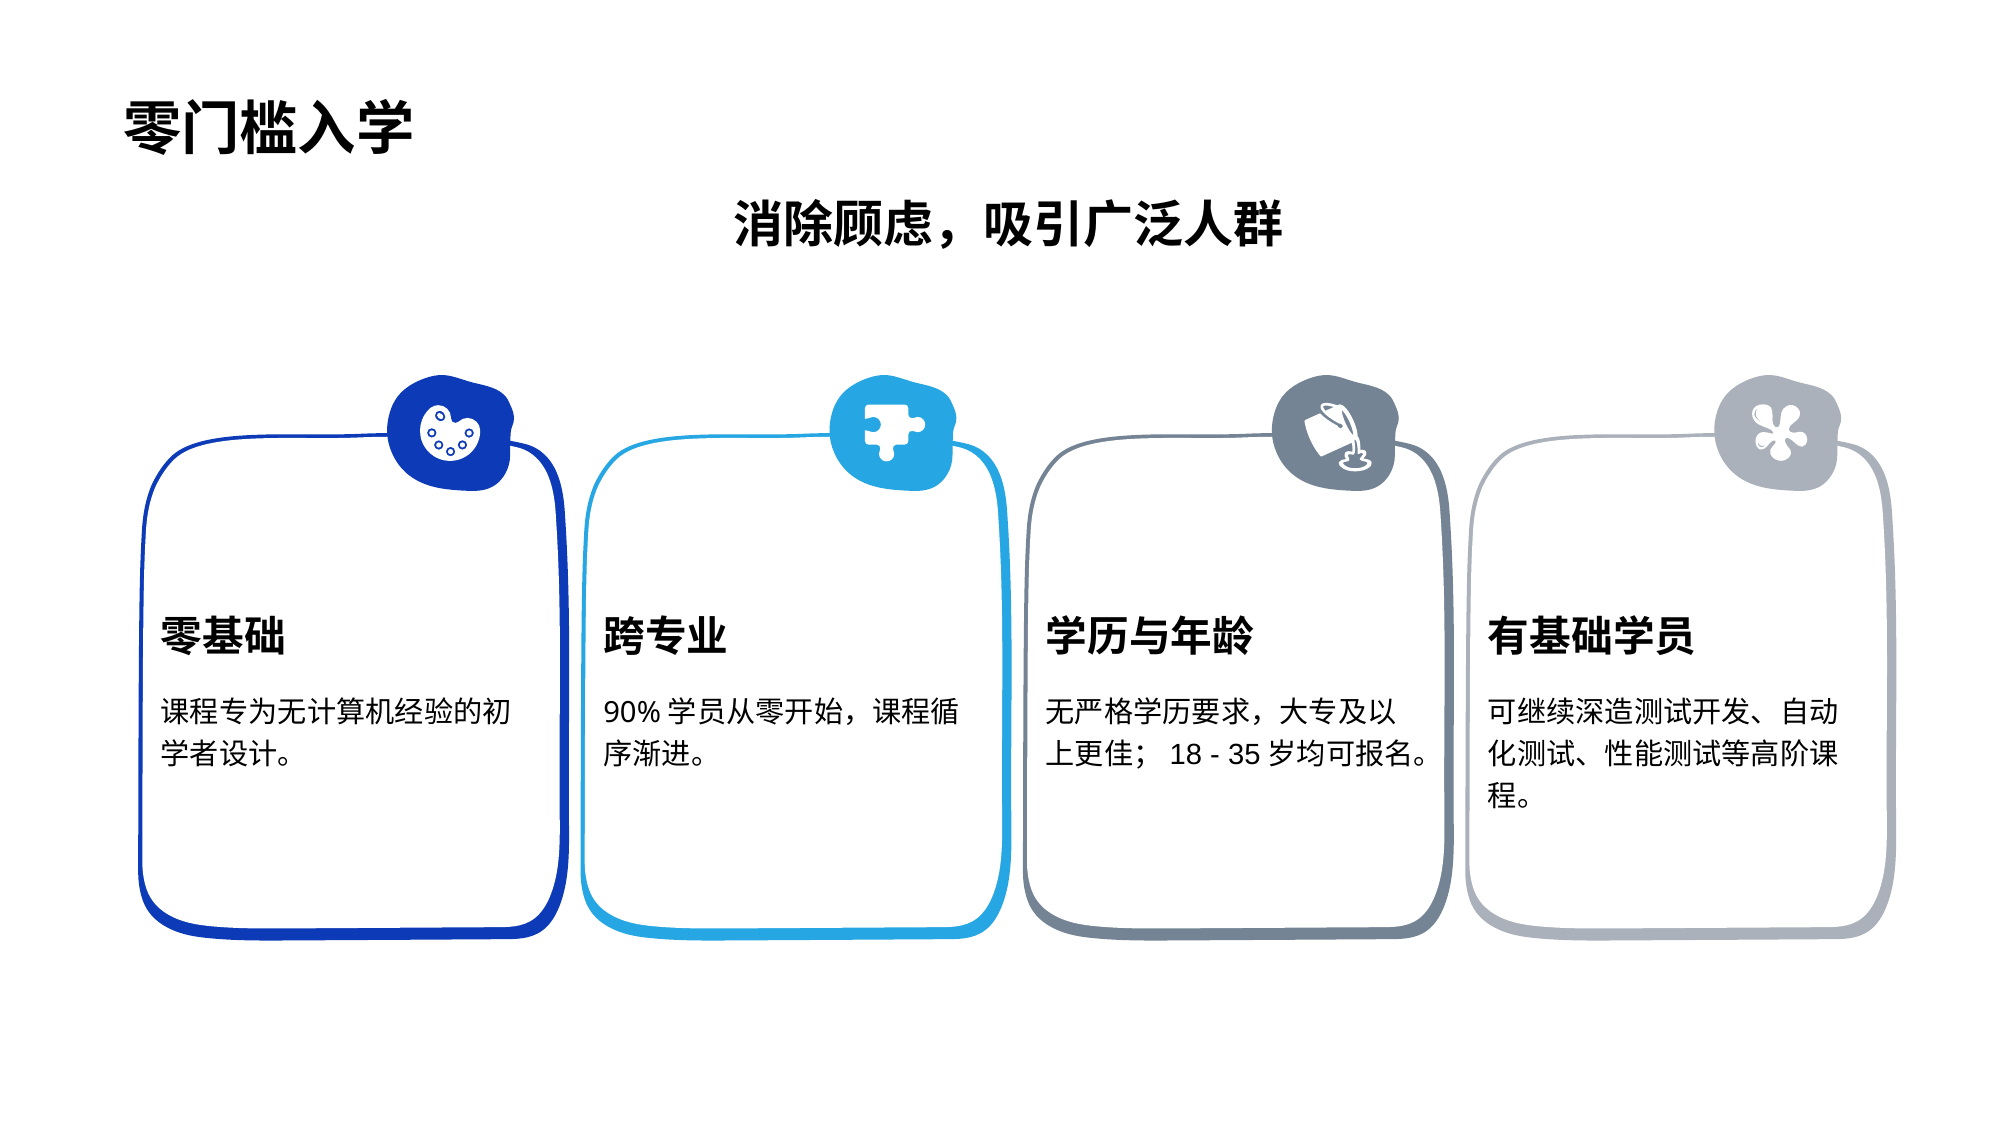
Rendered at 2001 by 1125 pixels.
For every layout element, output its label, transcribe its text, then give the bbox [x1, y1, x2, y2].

title 零门槛入学 [108, 21, 1890, 169]
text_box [138, 185, 1897, 941]
